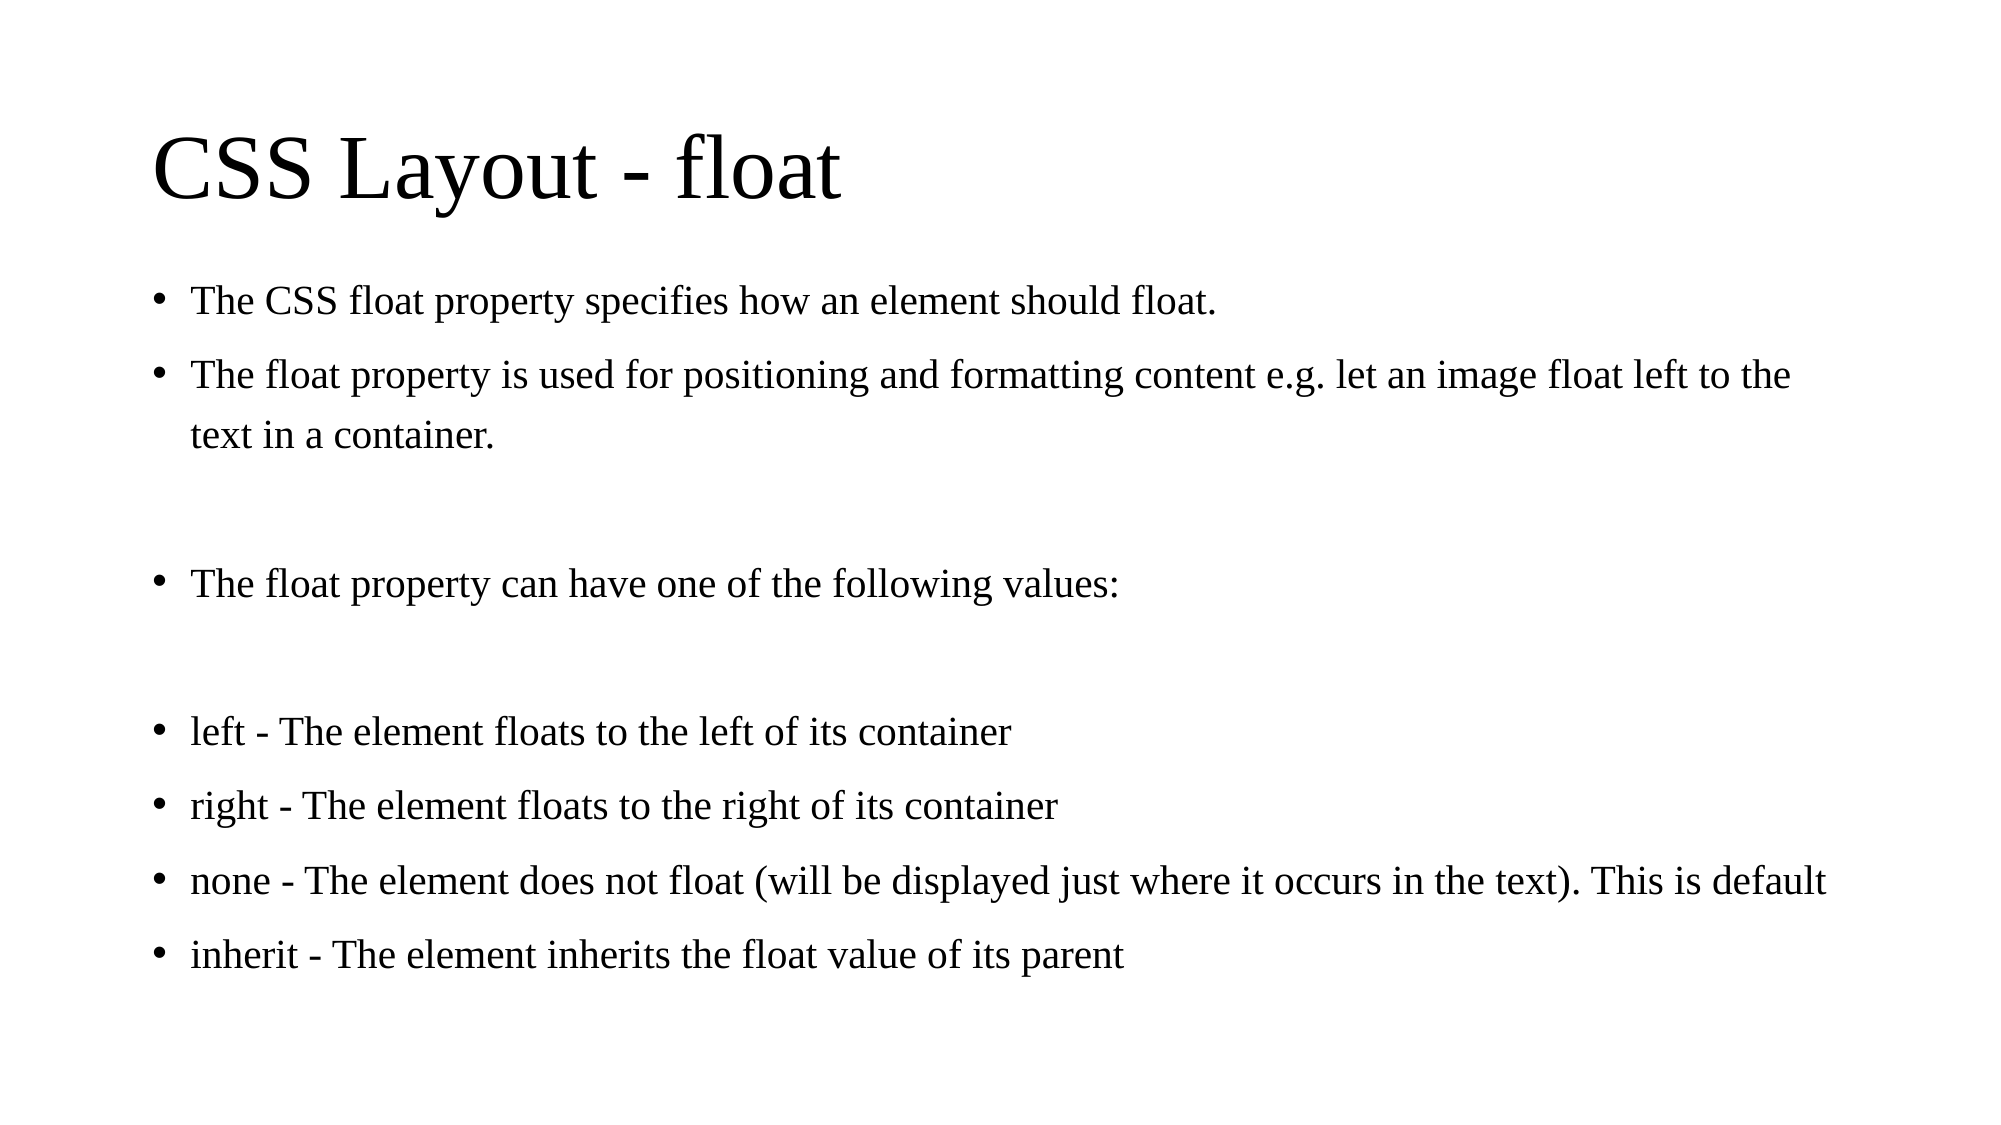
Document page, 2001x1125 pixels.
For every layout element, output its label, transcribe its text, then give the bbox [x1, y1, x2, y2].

list The CSS float property specifies how an element should float. The float property is used for positioning and formatting content e.g. let an image float left to the text in a container. The float property can have one of the following values: left - The element floats to the left of its container right - The element floats to the right of its container none - The element does not float (will be displayed just where it occurs in the text). This is default inherit - The element inherits the float value of its parent [137, 255, 1863, 1014]
title CSS Layout - float [137, 59, 1863, 255]
